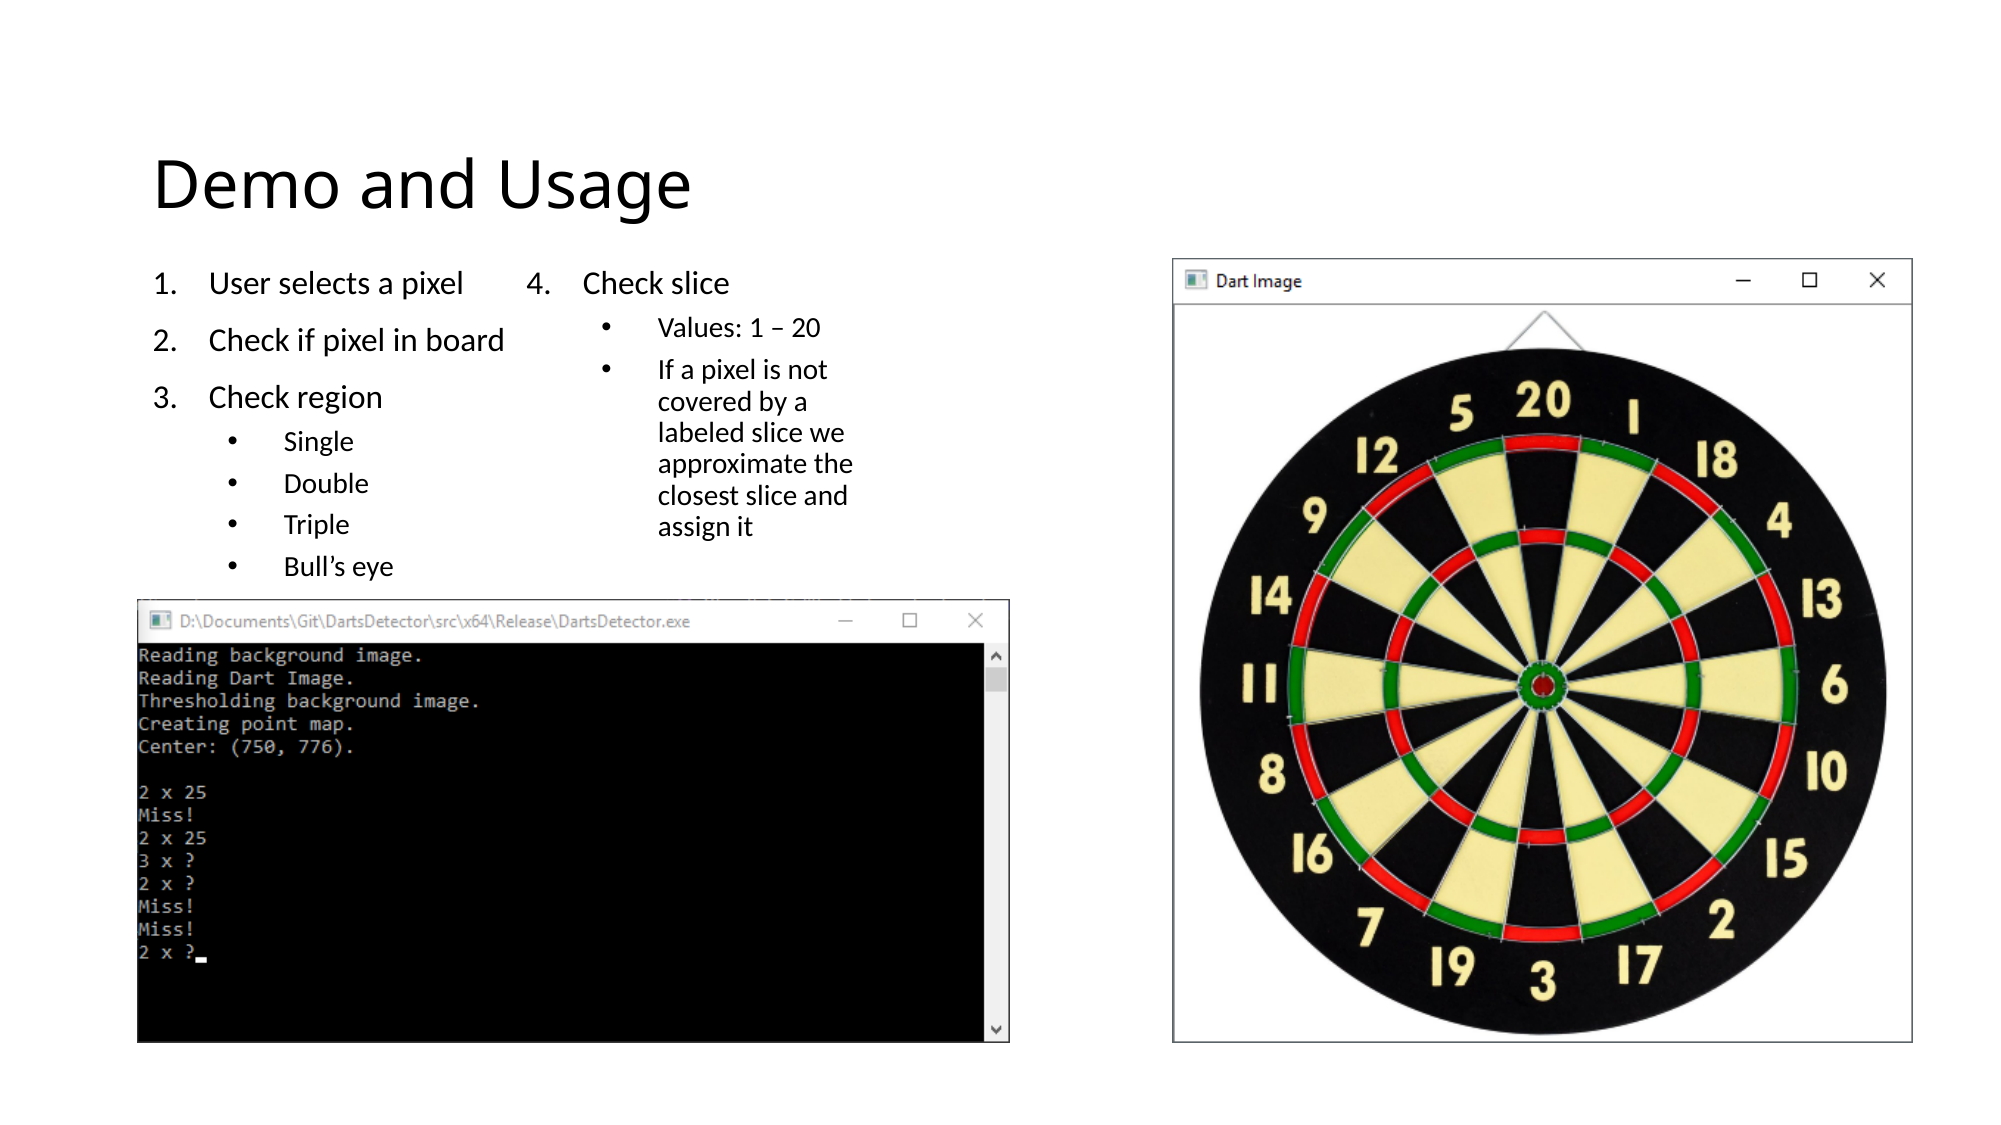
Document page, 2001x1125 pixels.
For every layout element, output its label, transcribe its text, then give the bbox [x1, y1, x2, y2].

list User selects a pixel Check if pixel in board Check region Single Double Triple Bull’s eye Check slice Values: 1 – 20 If a pixel is not covered by a labeled slice we approximate the closest slice and assign it [137, 258, 916, 599]
title Demo and Usage [137, 75, 783, 231]
picture [137, 599, 1010, 1043]
picture [1172, 258, 1913, 1043]
